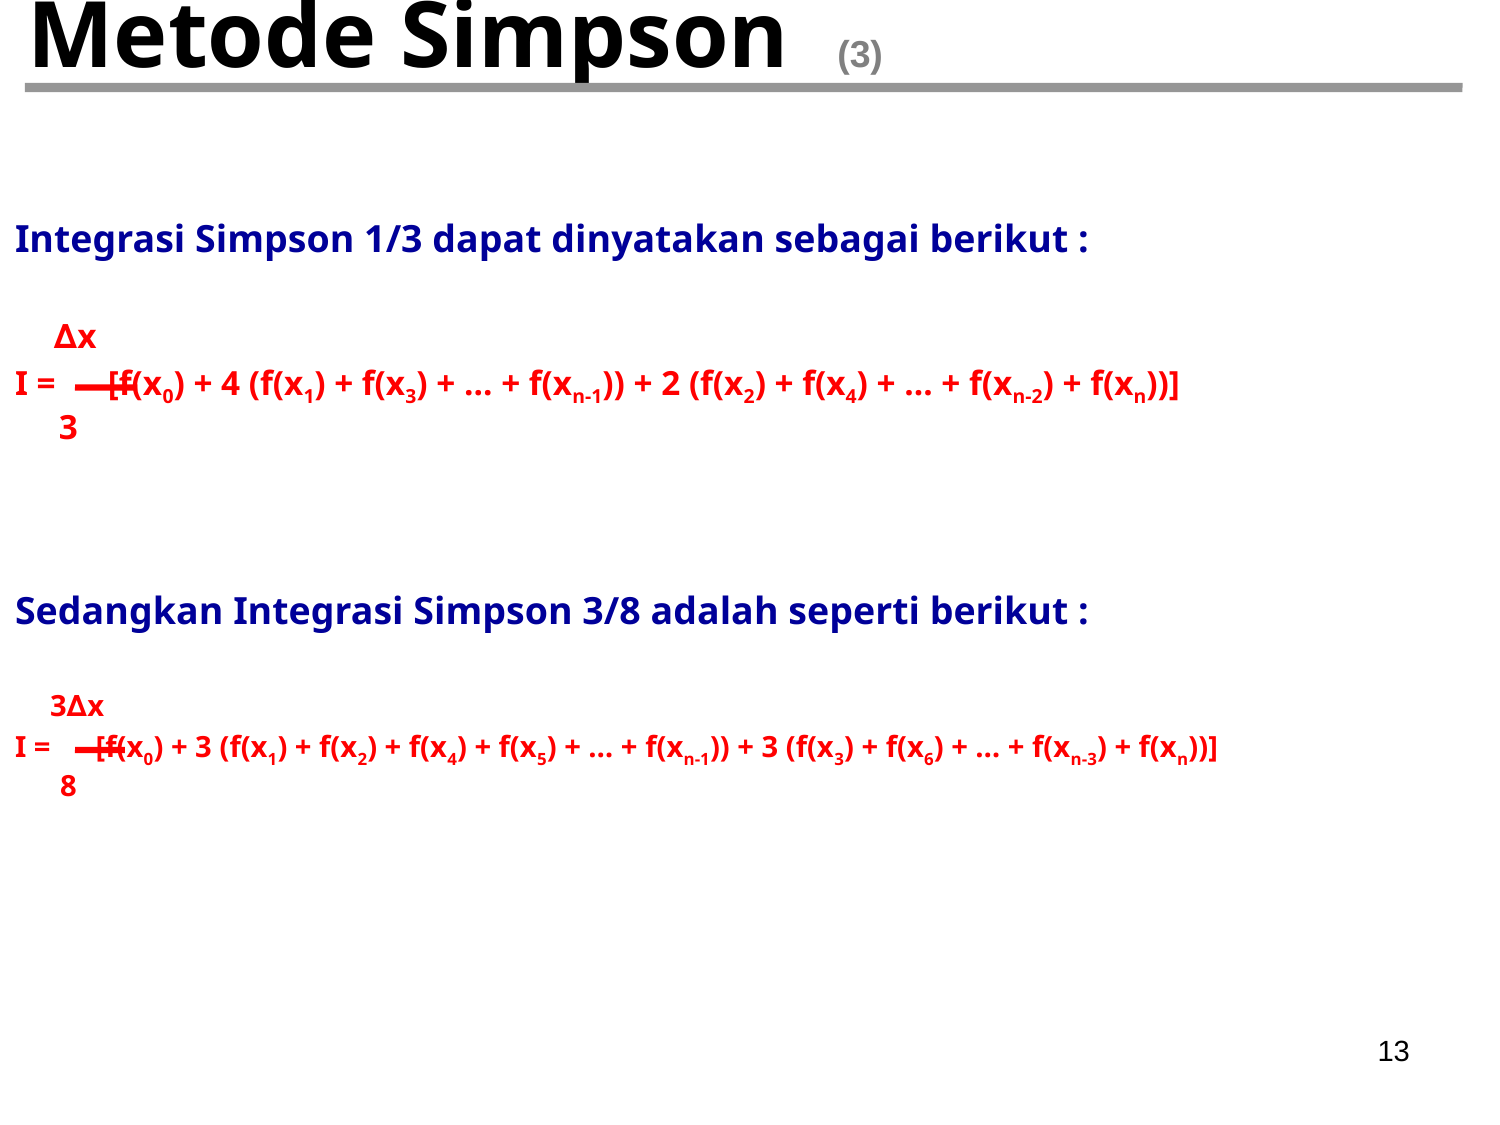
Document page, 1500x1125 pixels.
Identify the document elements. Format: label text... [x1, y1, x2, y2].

title Metode Simpson (3) [12, 0, 1363, 88]
slide_number 13 [1074, 1024, 1426, 1103]
list Integrasi Simpson 1/3 dapat dinyatakan sebagai berikut : ∆x I = [f(x0) + 4 (f(x1) + f(x3) + … + f(xn-1)) + 2 (f(x2) + f(x4) + … + f(xn-2) + f(xn))] 3 Sedangkan Integrasi Simpson 3/8 adalah seperti berikut : 3∆x I = [f(x0) + 3 (f(x1) + f(x2) + f(x4) + f(x5) + … + f(xn-1)) + 3 (f(x3) + f(x6) + … + f(xn-3) + f(xn))] 8 [0, 212, 1500, 825]
